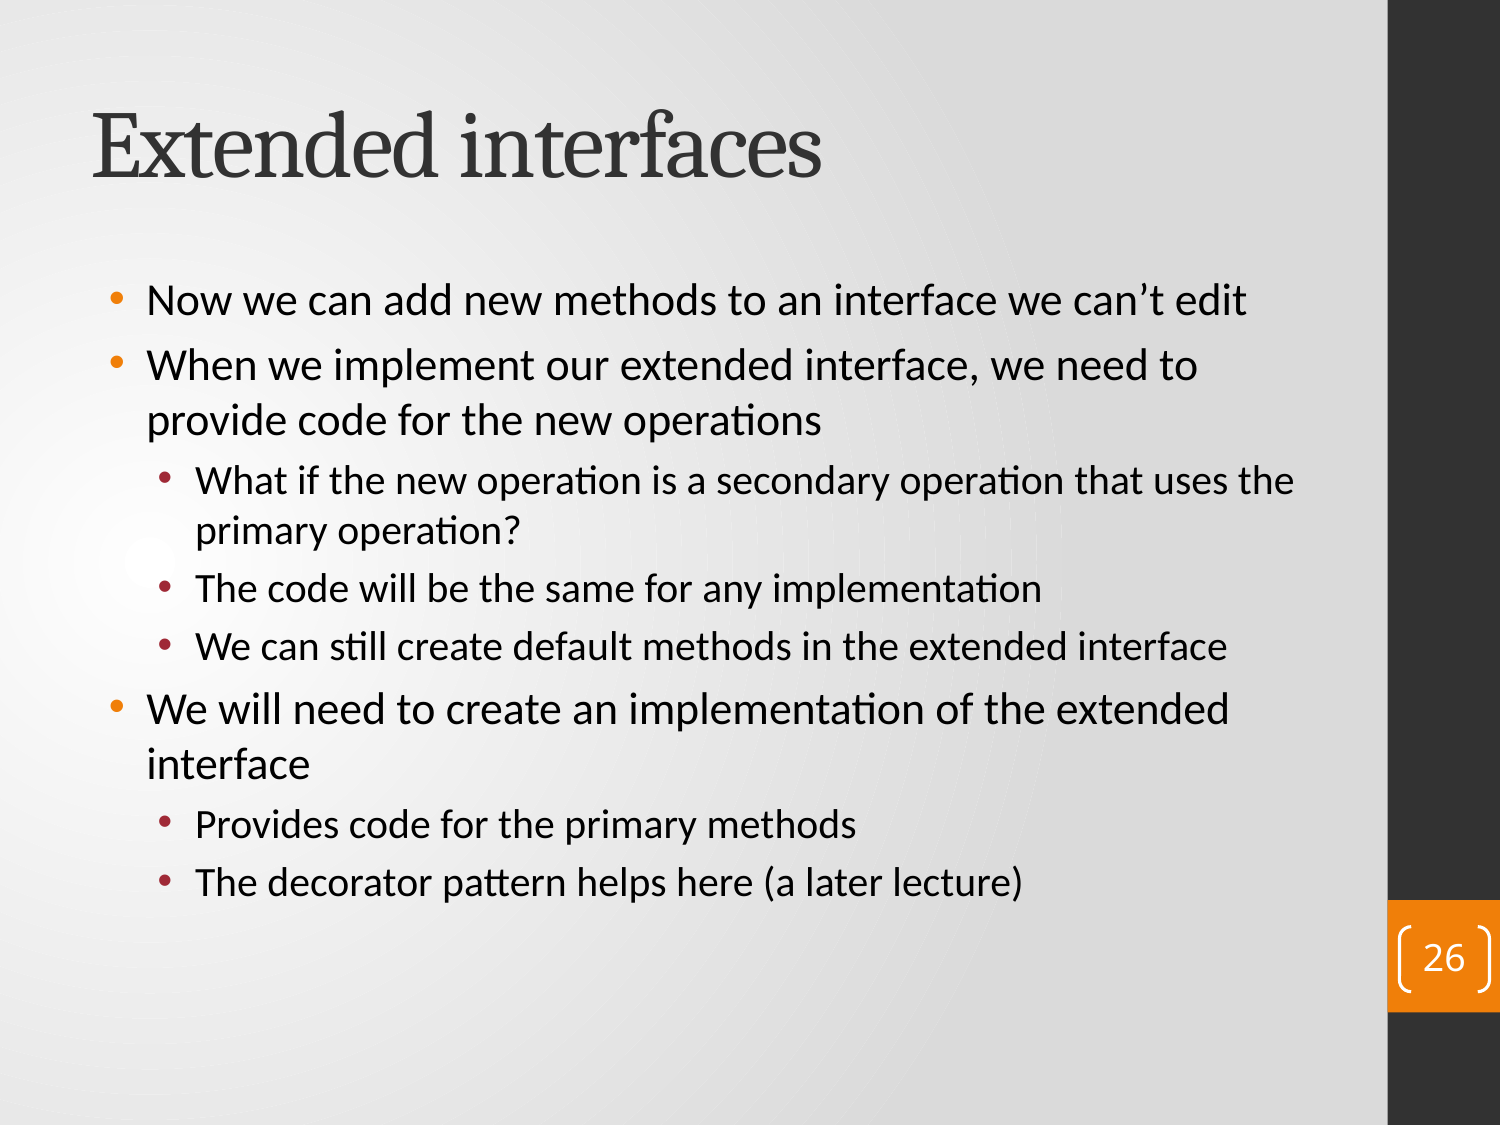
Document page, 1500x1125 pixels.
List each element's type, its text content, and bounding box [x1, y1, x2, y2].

slide_number 26 [1397, 925, 1492, 994]
list Now we can add new methods to an interface we can’t edit When we implement our extended interface, we need to provide code for the new operations What if the new operation is a secondary operation that uses the primary operation? The code will be the same for any implementation We can still create default methods in the extended interface We will need to create an implementation of the extended interface Provides code for the primary methods The decorator pattern helps here (a later lecture) [75, 262, 1325, 1050]
title Extended interfaces [75, 45, 1325, 233]
